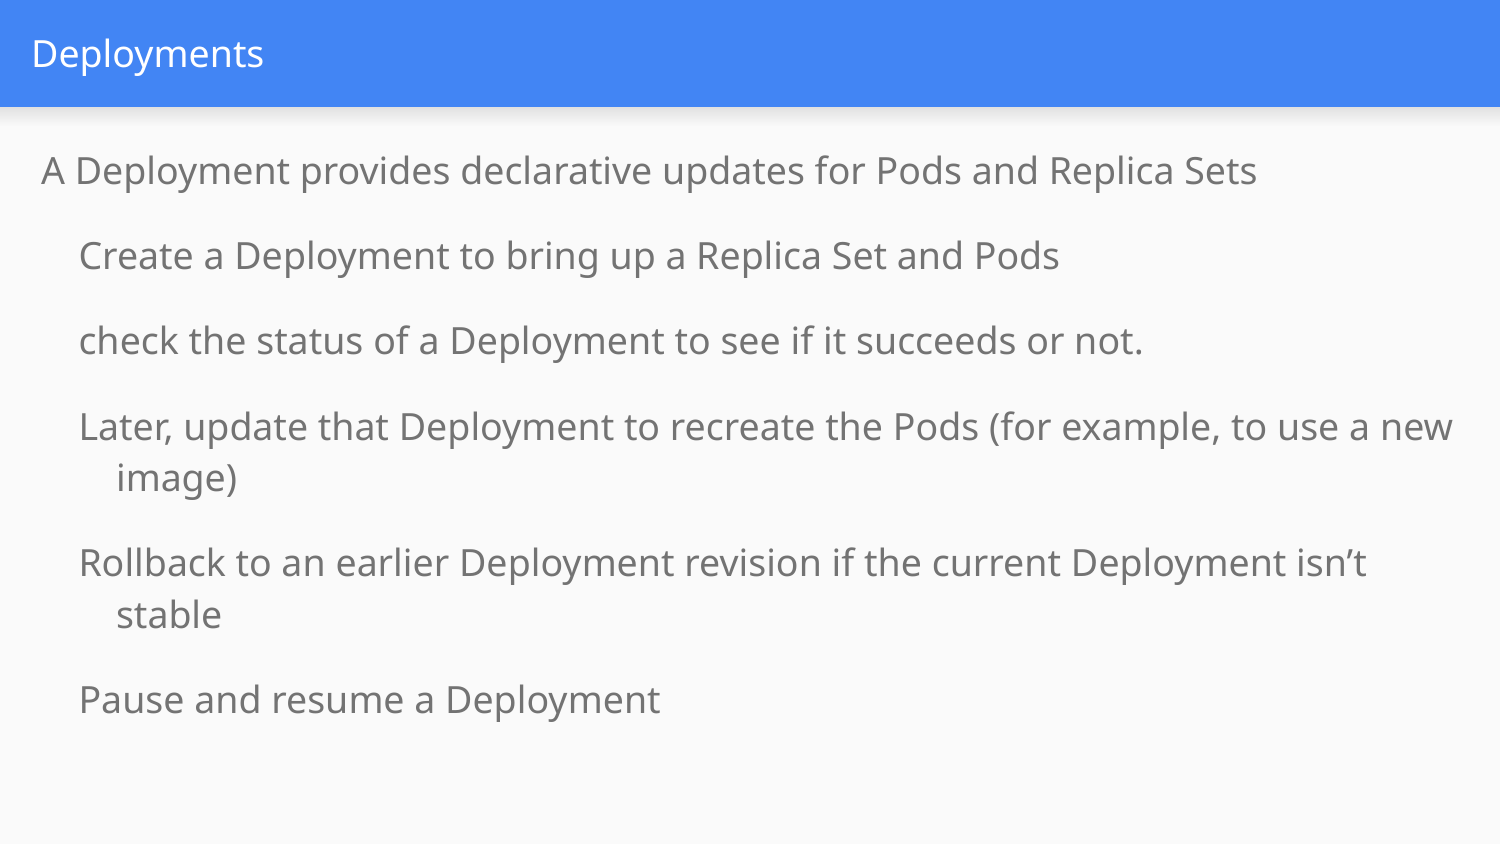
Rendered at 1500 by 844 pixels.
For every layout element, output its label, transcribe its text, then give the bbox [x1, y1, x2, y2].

title Deployments [16, 2, 1464, 102]
list A Deployment provides declarative updates for Pods and Replica Sets Create a Deployment to bring up a Replica Set and Pods check the status of a Deployment to see if it succeeds or not. Later, update that Deployment to recreate the Pods (for example, to use a new image) Rollback to an earlier Deployment revision if the current Deployment isn’t stable Pause and resume a Deployment [26, 125, 1474, 769]
